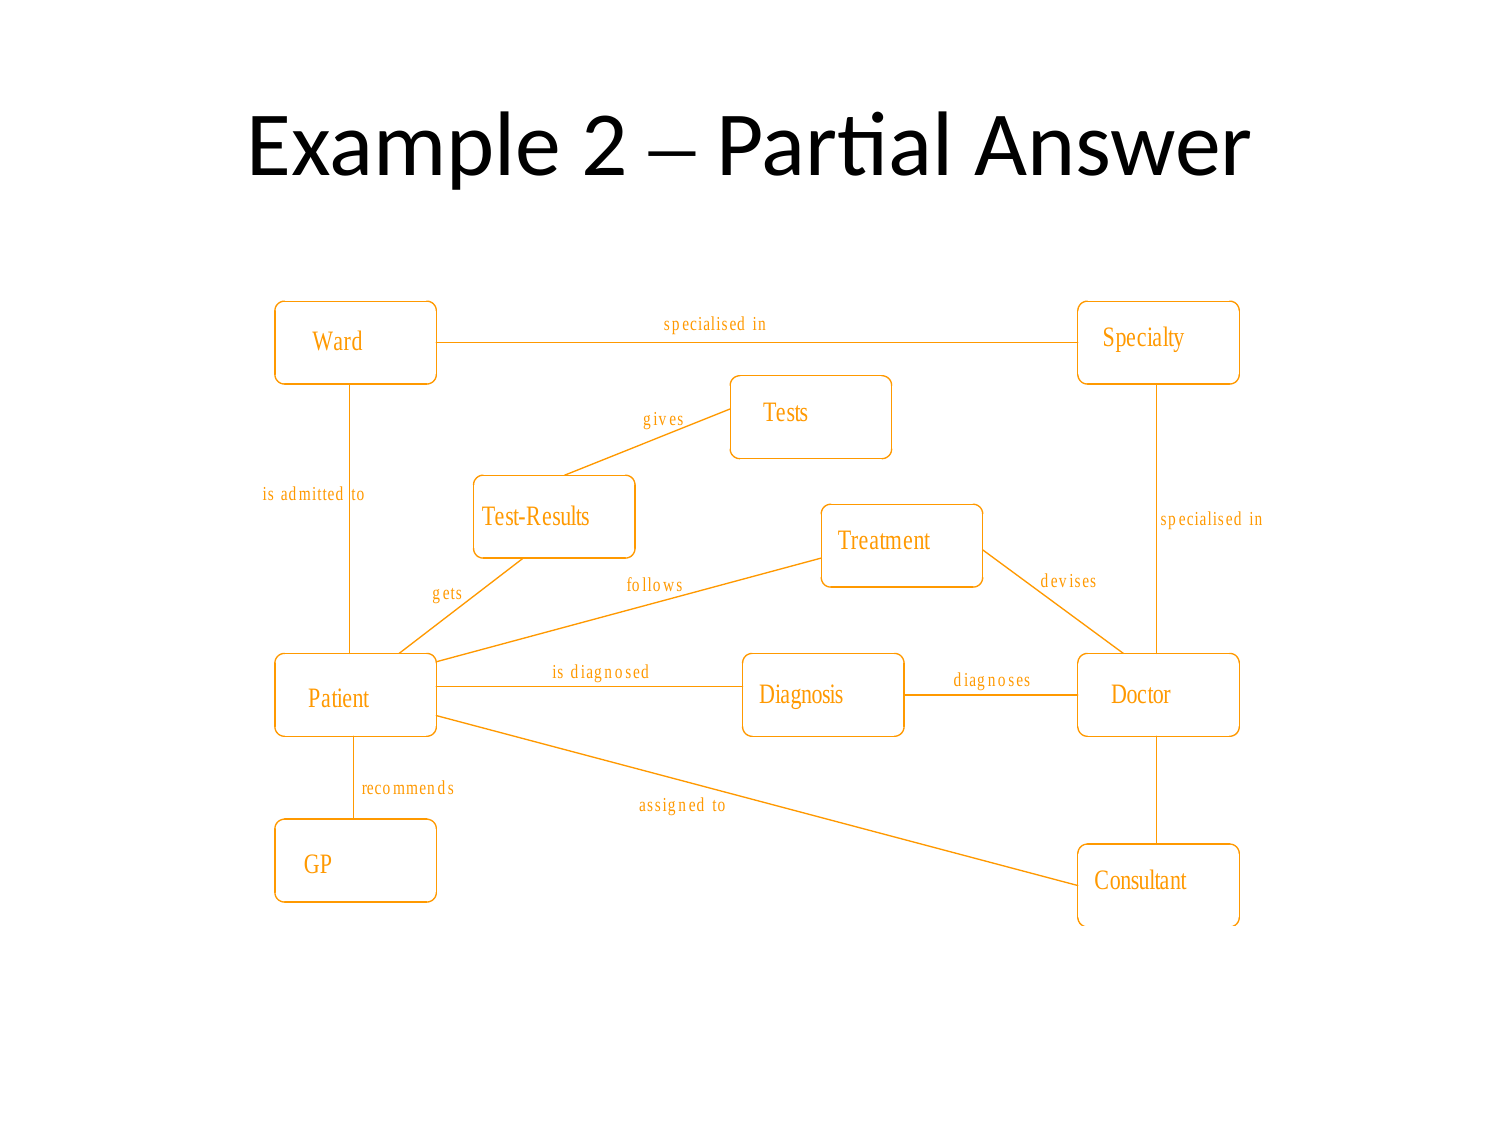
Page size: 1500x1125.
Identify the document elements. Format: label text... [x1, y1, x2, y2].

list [262, 299, 1266, 926]
title Example 2 – Partial Answer [75, 45, 1425, 233]
